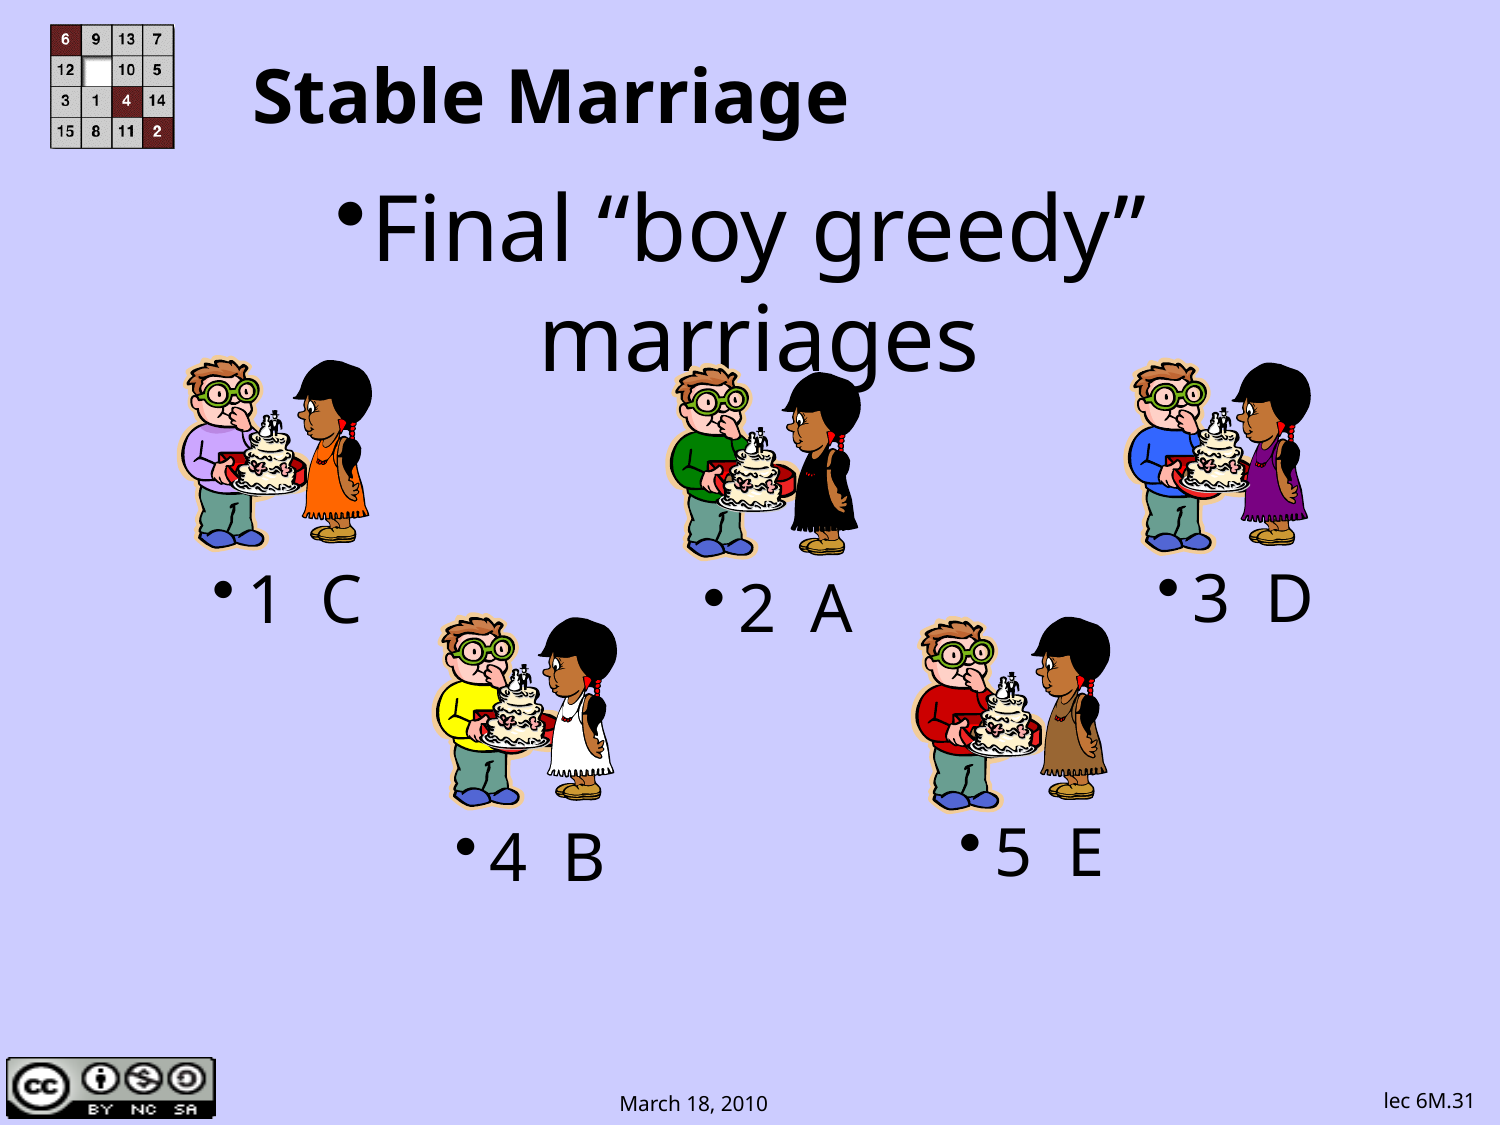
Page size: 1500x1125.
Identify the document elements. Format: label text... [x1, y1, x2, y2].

picture [430, 609, 622, 813]
picture [50, 24, 175, 149]
text_box 1 C [197, 551, 378, 645]
picture [664, 360, 866, 564]
text_box 2 A [688, 559, 869, 653]
text_box 3 D [1142, 548, 1329, 644]
picture [910, 612, 1115, 817]
text_box 4 B [439, 809, 622, 902]
title Stable Marriage [237, 0, 1476, 188]
text_box 5 E [944, 802, 1119, 898]
picture [1122, 354, 1316, 559]
picture [6, 1057, 216, 1119]
picture [176, 352, 377, 556]
text_box Final “boy greedy” marriages [104, 162, 1379, 398]
slide_number lec 6M.31 [1247, 1079, 1491, 1121]
